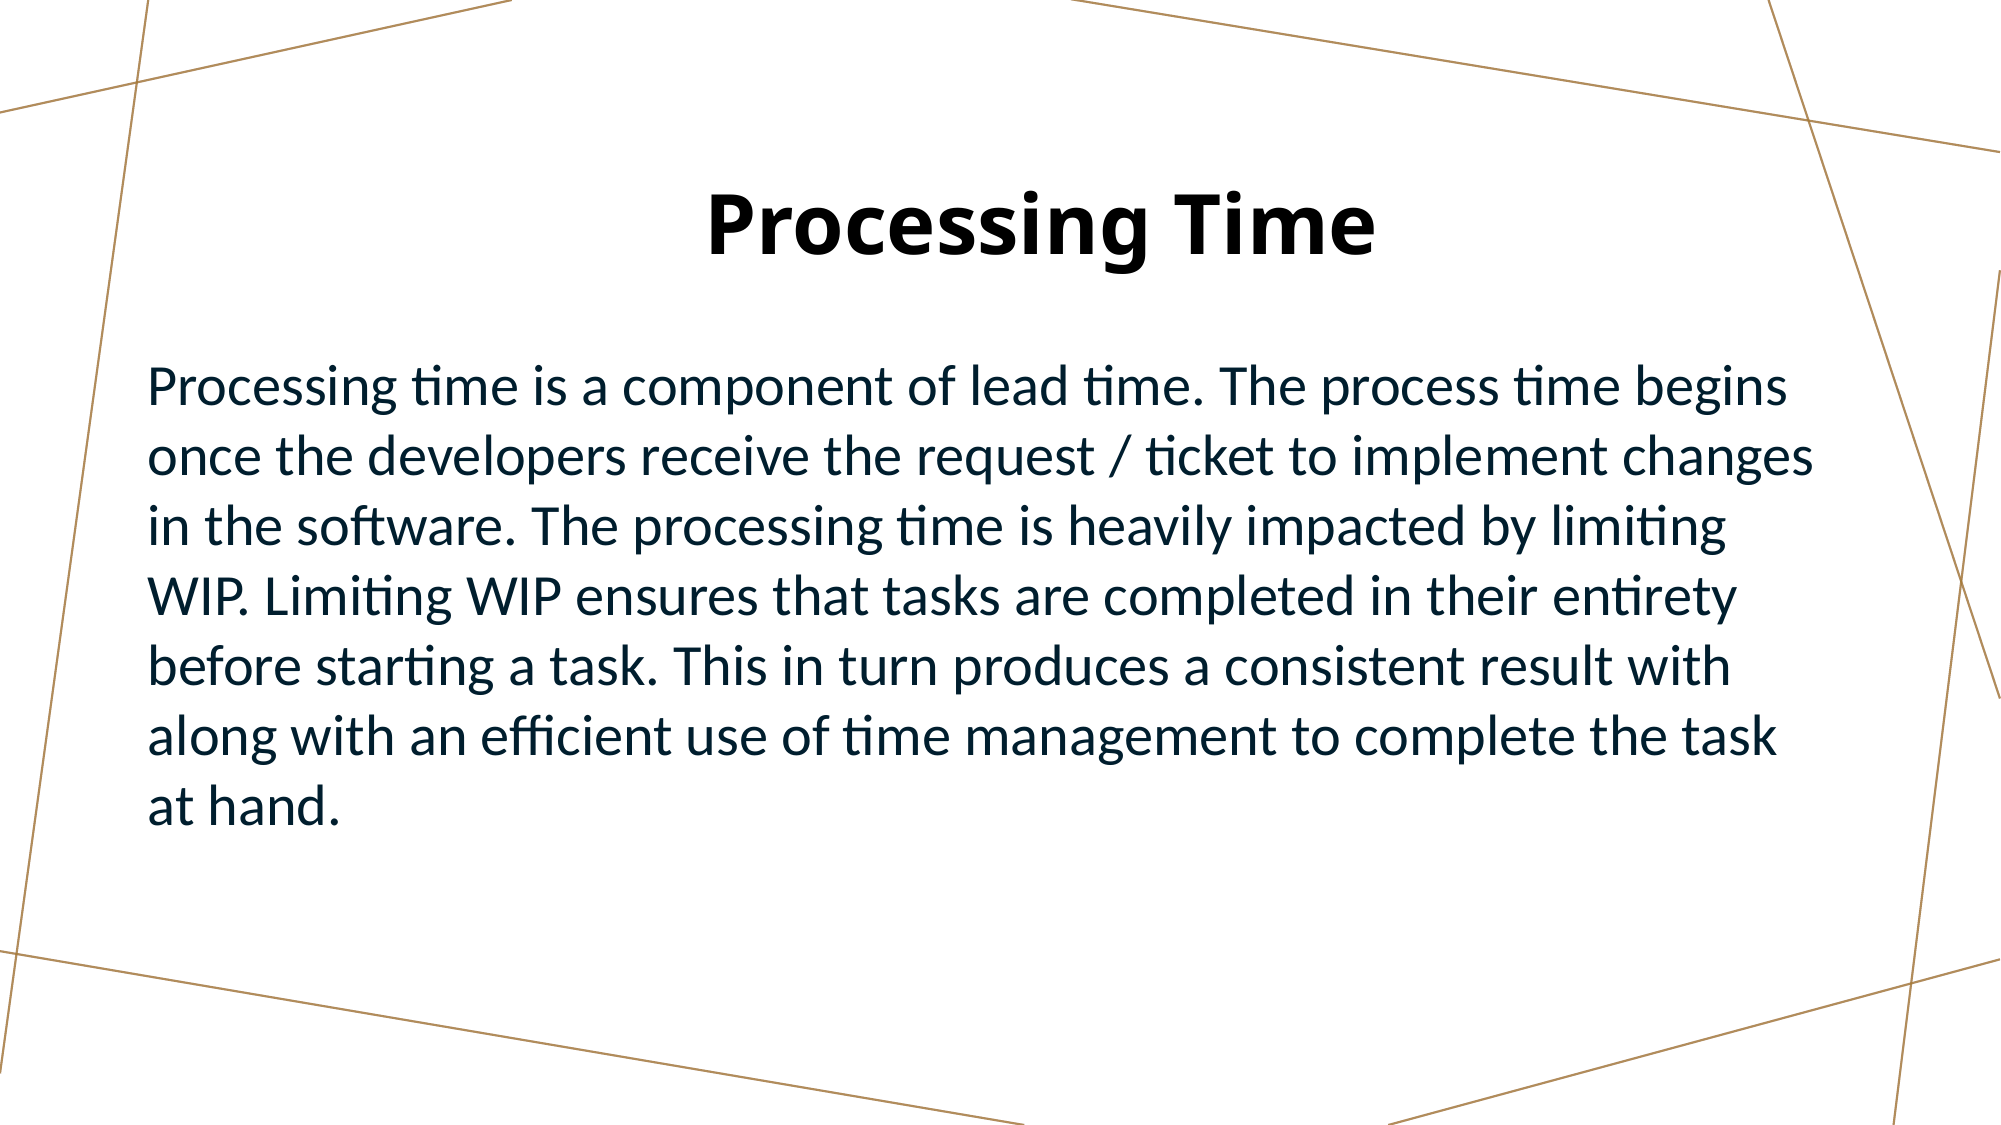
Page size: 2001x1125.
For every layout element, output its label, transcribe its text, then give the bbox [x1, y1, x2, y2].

list Processing time is a component of lead time. The process time begins once the developers receive the request / ticket to implement changes in the software. The processing time is heavily impacted by limiting WIP. Limiting WIP ensures that tasks are completed in their entirety before starting a task. This in turn produces a consistent result with along with an efficient use of time management to complete the task at hand. [132, 339, 1834, 835]
text_box Processing Time [314, 164, 1834, 279]
